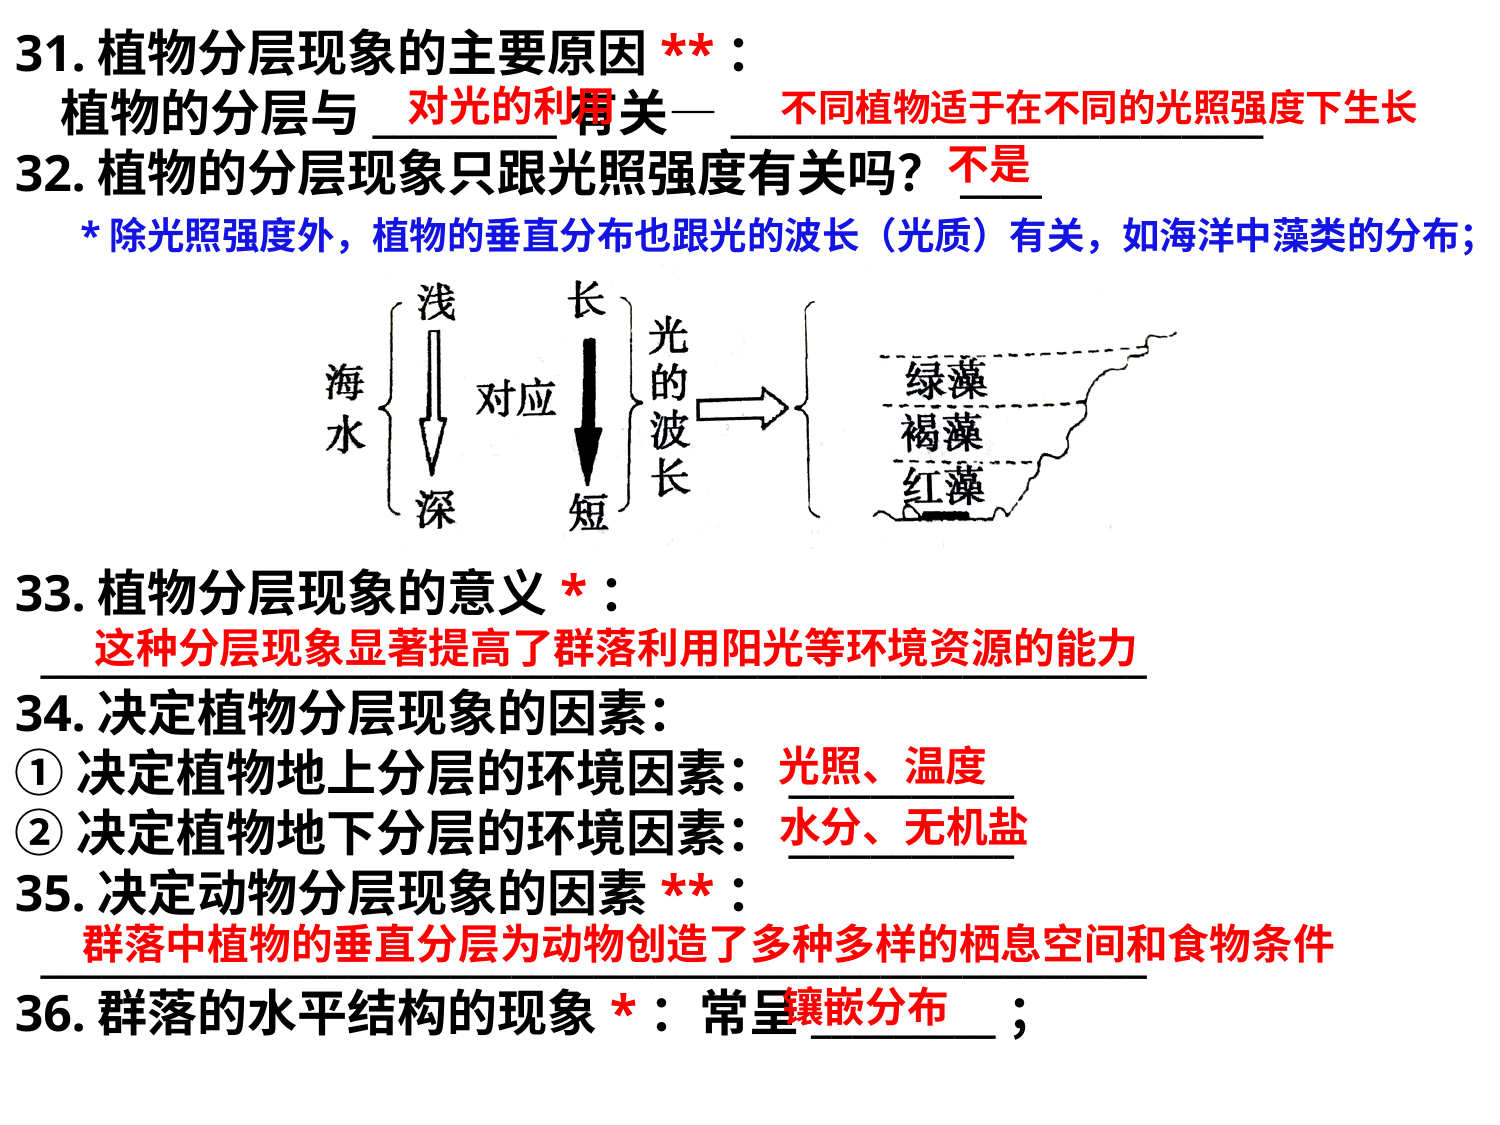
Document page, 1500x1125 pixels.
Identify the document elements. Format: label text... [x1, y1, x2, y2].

text_box 31.植物分层现象的主要原因**： 植物的分层与_________有关—__________________________ 32.植物的分层现象只跟光照强度有关吗？____ 33.植物分层现象的意义*： ______________________________________________________ 34.决定植物分层现象的因素： ①决定植物地上分层的环境因素：___________ ②决定植物地下分层的环境因素：___________ 35.决定动物分层现象的因素**： ______________________________________________________ 36.群落的水平结构的现象*：常呈_________； [0, 13, 1500, 1049]
text_box 光照、温度 [764, 732, 1003, 783]
text_box 不同植物适于在不同的光照强度下生长 [765, 67, 1433, 137]
text_box 水分、无机盐 [764, 783, 1045, 858]
text_box 群落中植物的垂直分层为动物创造了多种多样的栖息空间和食物条件 [67, 900, 1351, 976]
text_box 镶嵌分布 [767, 963, 965, 1039]
picture [307, 265, 1193, 549]
text_box 不是 [932, 120, 1047, 196]
text_box *除光照强度外，植物的垂直分布也跟光的波长（光质）有关，如海洋中藻类的分布； [65, 196, 1491, 265]
text_box 这种分层现象显著提高了群落利用阳光等环境资源的能力 [79, 614, 1154, 680]
text_box 对光的利用 [393, 72, 632, 138]
